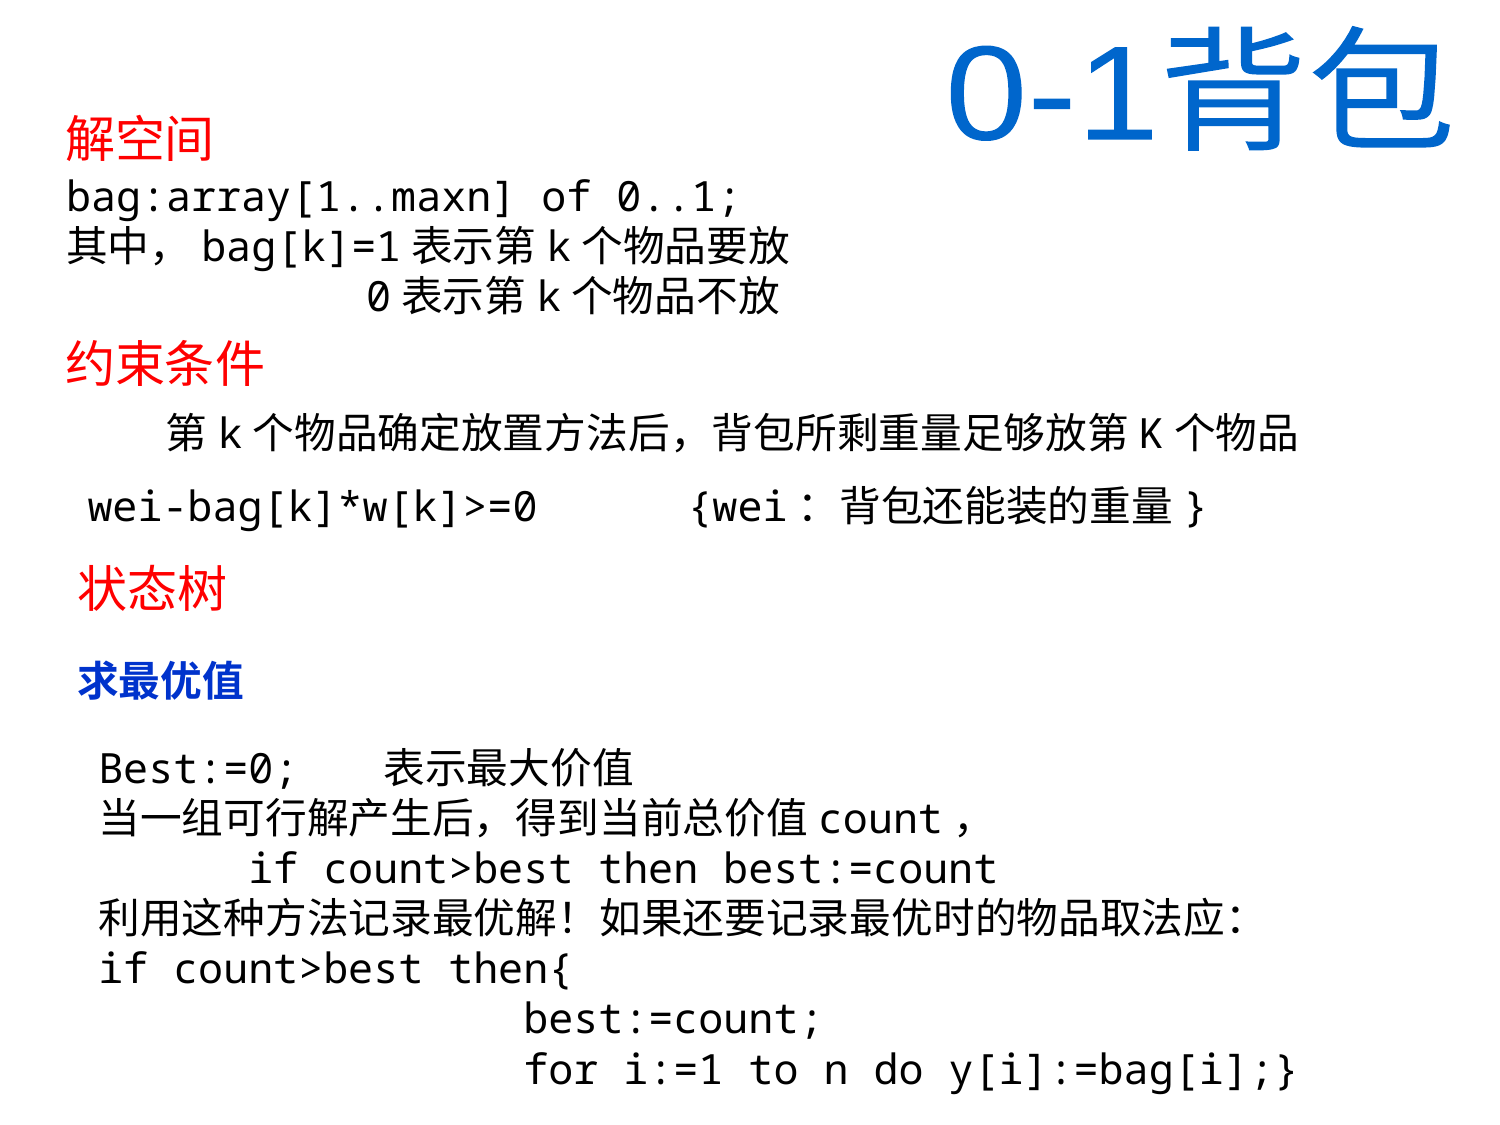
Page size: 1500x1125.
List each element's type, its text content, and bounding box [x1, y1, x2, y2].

text_box 解空间 [50, 99, 230, 175]
text_box Best:=0; 表示最大价值 当一组可行解产生后，得到当前总价值count， if count>best then best:=count 利用这种方法记录最优解！如果还要记录最优时的物品取法应： if count>best then{ best:=count; for i:=1 to n do y[i]:=bag[i];} [83, 734, 1314, 1100]
text_box bag:array[1..maxn] of 0..1; 其中，bag[k]=1表示第k个物品要放 0表示第k个物品不放 [51, 162, 805, 328]
text_box 状态树 [62, 549, 243, 625]
text_box 求最优值 [62, 647, 600, 713]
text_box wei-bag[k]*w[k]>=0 {wei：背包还能装的重量} [72, 472, 1223, 538]
text_box 第k个物品确定放置方法后，背包所剩重量足够放第K个物品 [151, 399, 1315, 465]
text_box 约束条件 [50, 324, 280, 400]
